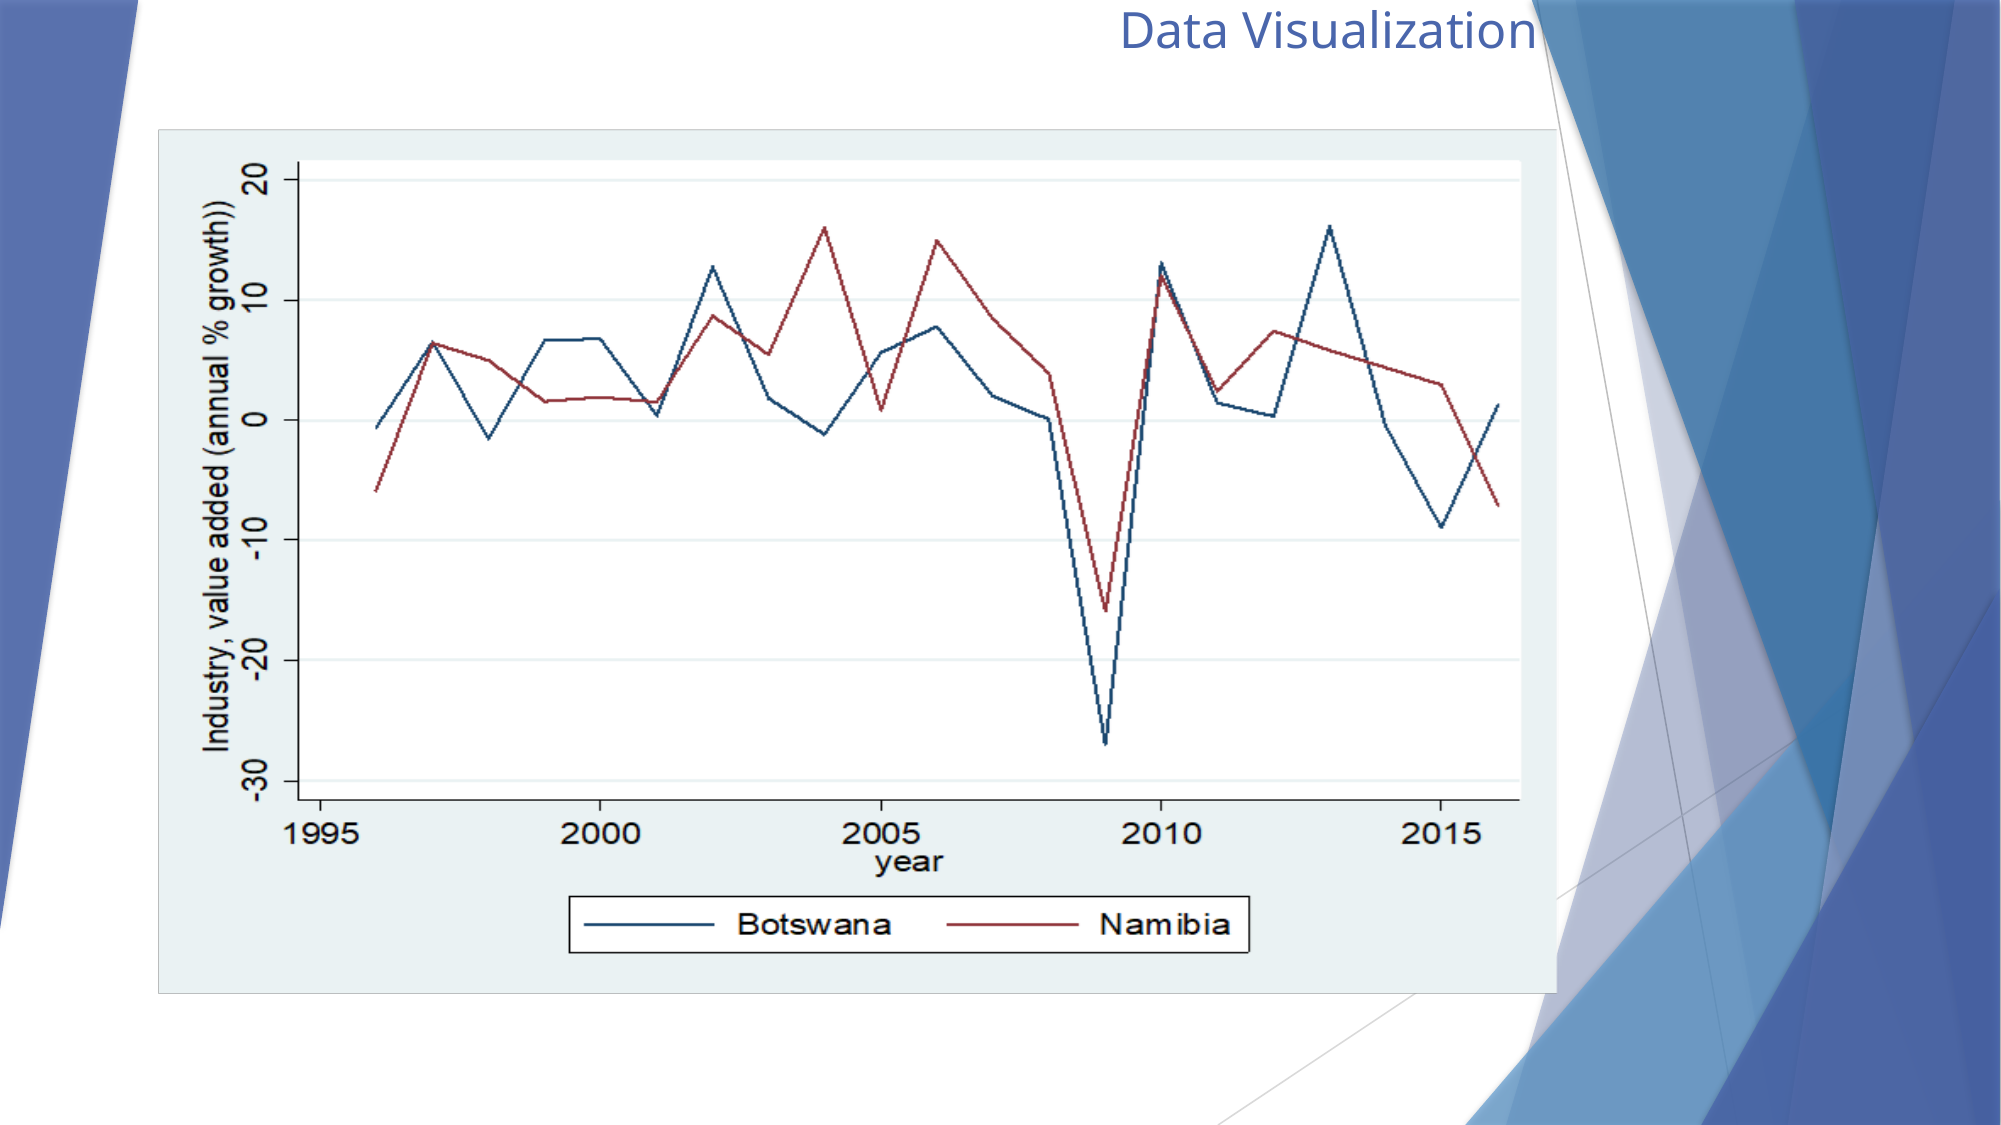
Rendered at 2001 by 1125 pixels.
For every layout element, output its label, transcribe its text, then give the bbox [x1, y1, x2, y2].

title Data Visualization [533, 0, 1554, 67]
picture [147, 119, 1570, 1005]
